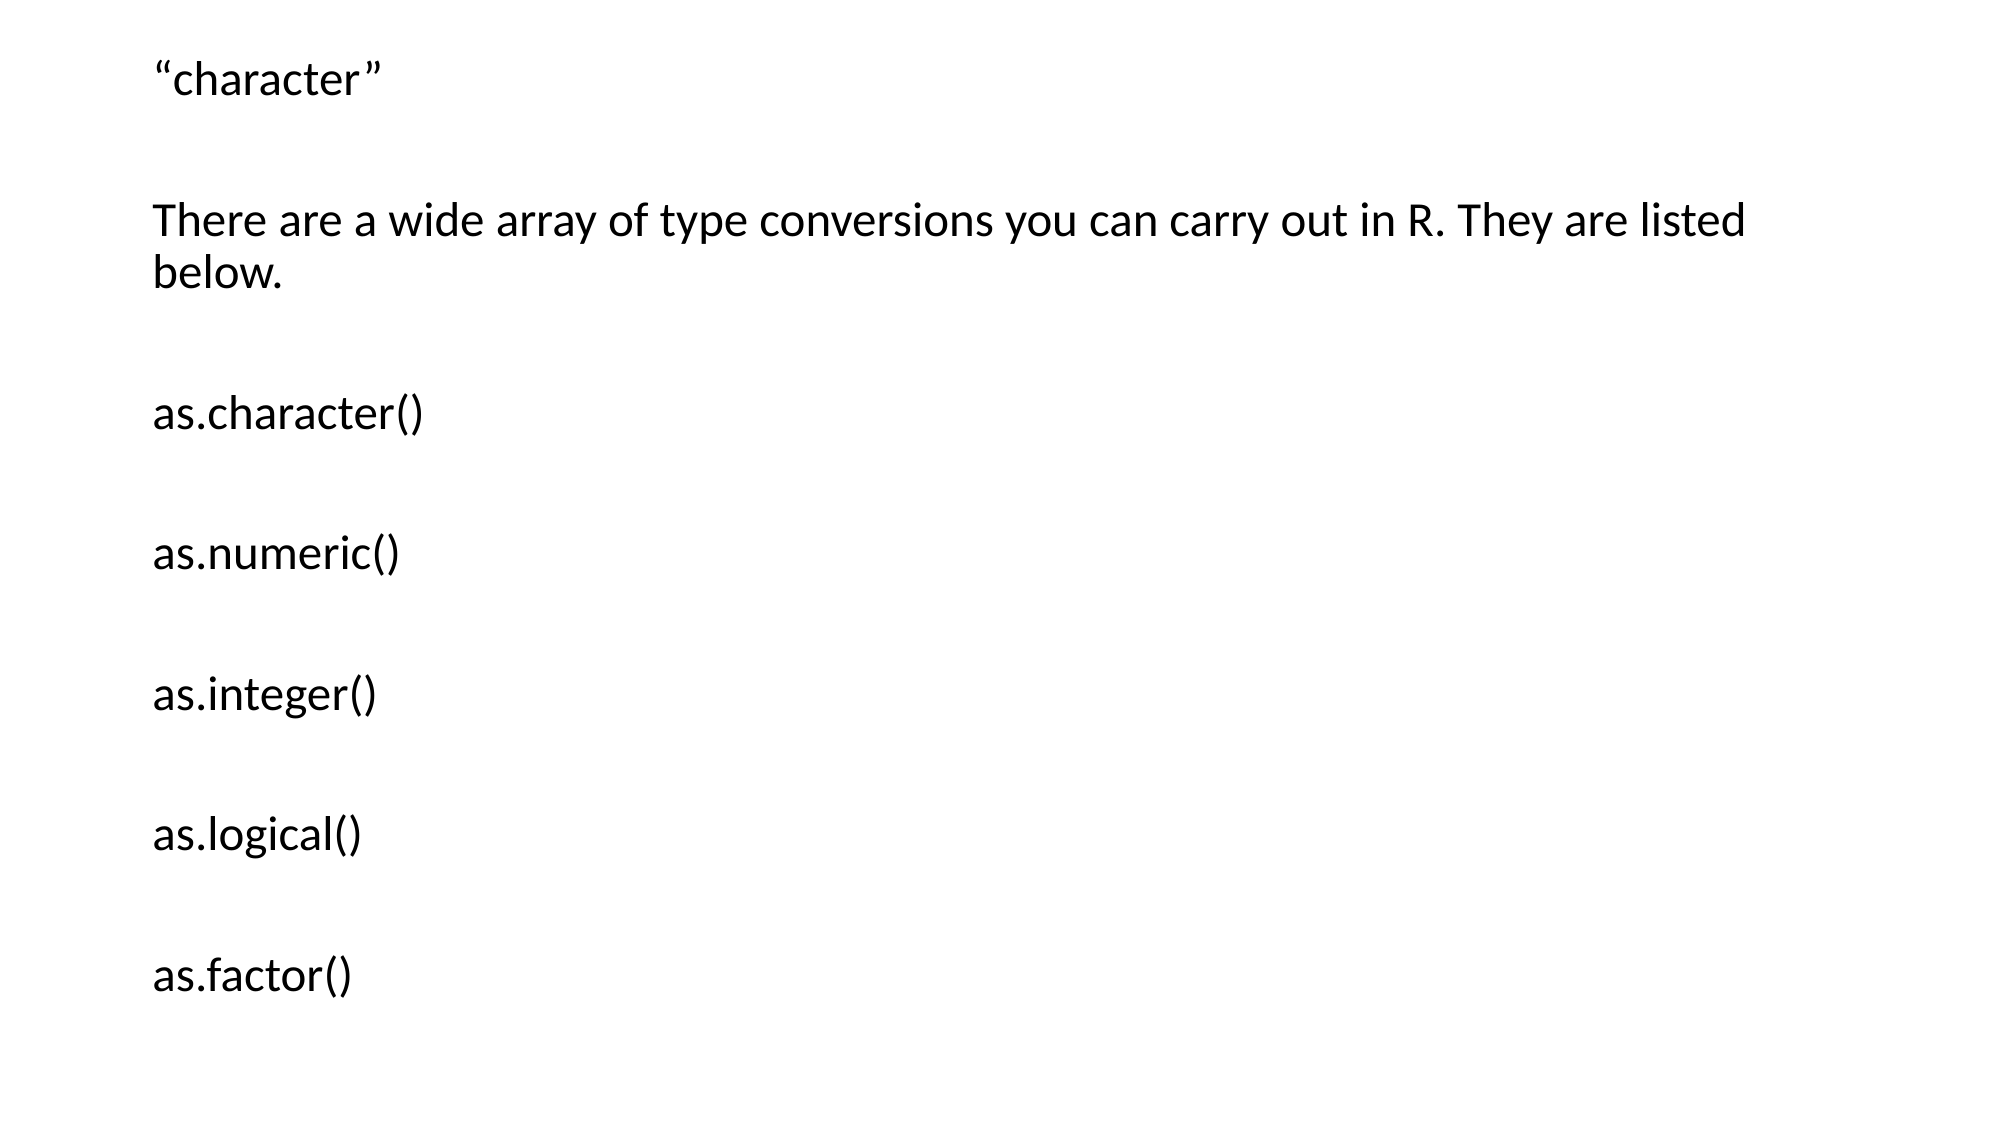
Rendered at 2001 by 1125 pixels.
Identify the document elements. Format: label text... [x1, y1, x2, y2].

list “character” There are a wide array of type conversions you can carry out in R. They are listed below. as.character() as.numeric() as.integer() as.logical() as.factor() [137, 45, 1863, 1014]
